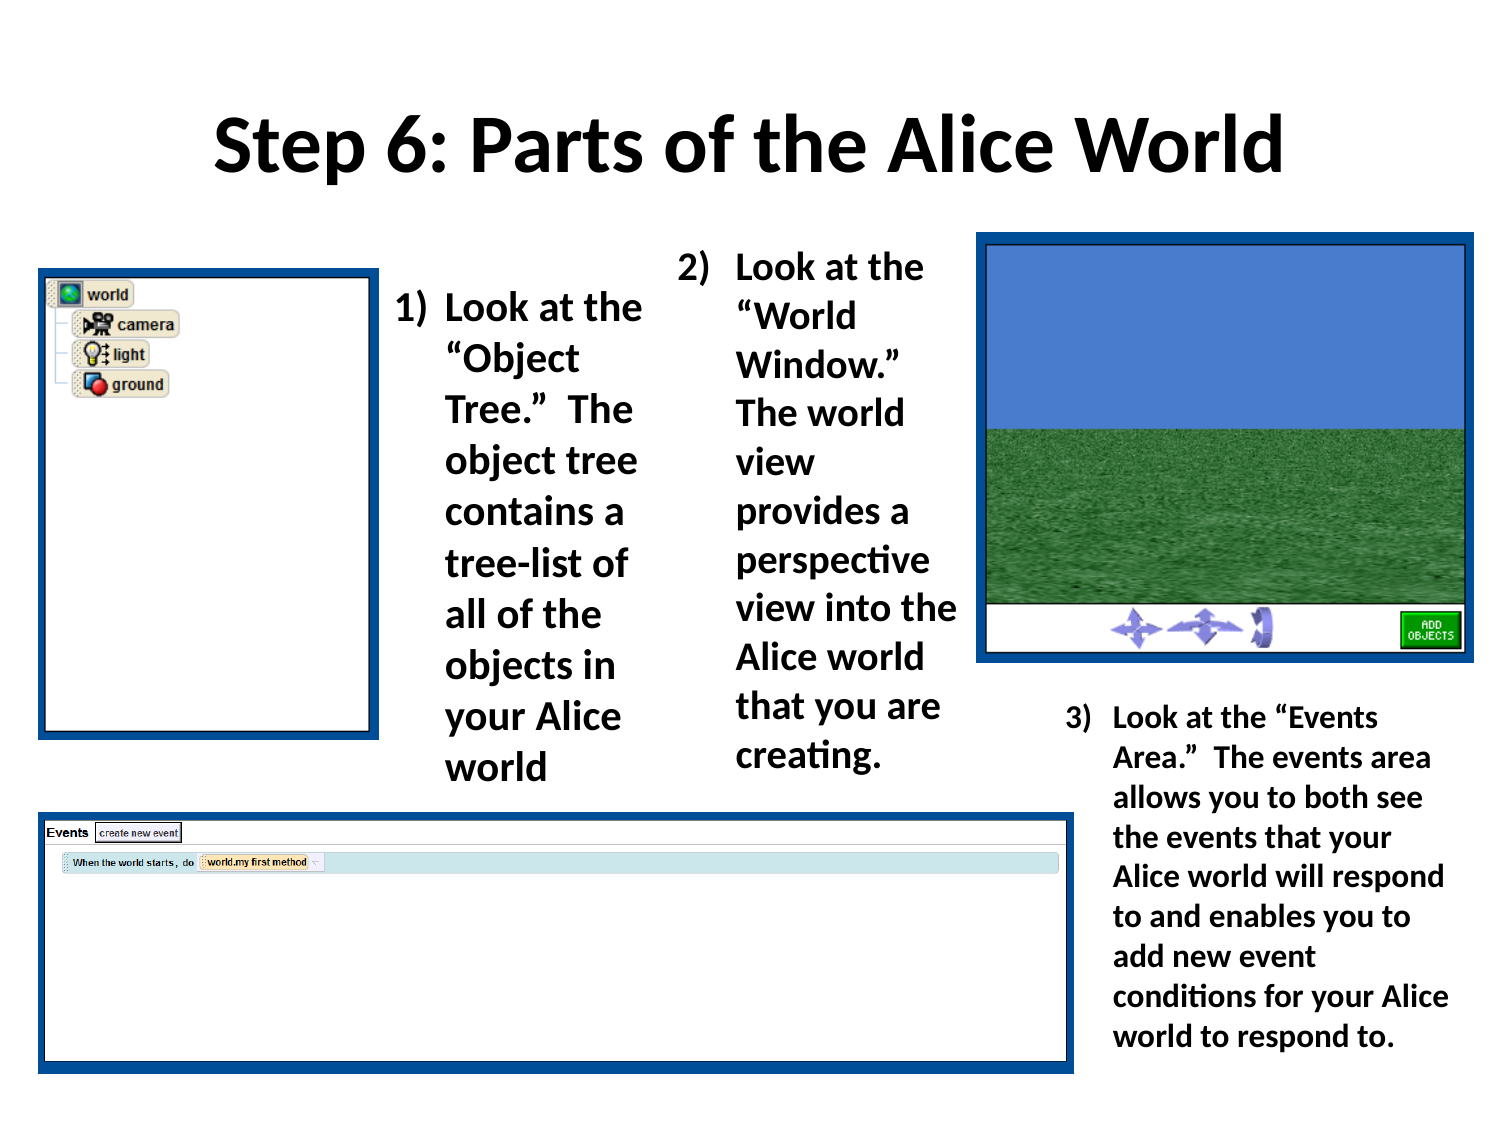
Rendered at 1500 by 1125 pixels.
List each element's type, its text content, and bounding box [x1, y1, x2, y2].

title Step 6: Parts of the Alice World [75, 45, 1425, 233]
text_box Look at the “Object Tree.” The object tree contains a tree-list of all of the objects in your Alice world [378, 270, 675, 810]
picture [38, 268, 379, 741]
picture [38, 812, 1074, 1074]
picture [976, 232, 1474, 663]
text_box Look at the “World Window.” The world view provides a perspective view into the Alice world that you are creating. [662, 232, 977, 800]
text_box Look at the “Events Area.” The events area allows you to both see the events that your Alice world will respond to and enables you to add new event conditions for your Alice world to respond to. [1050, 687, 1474, 1100]
